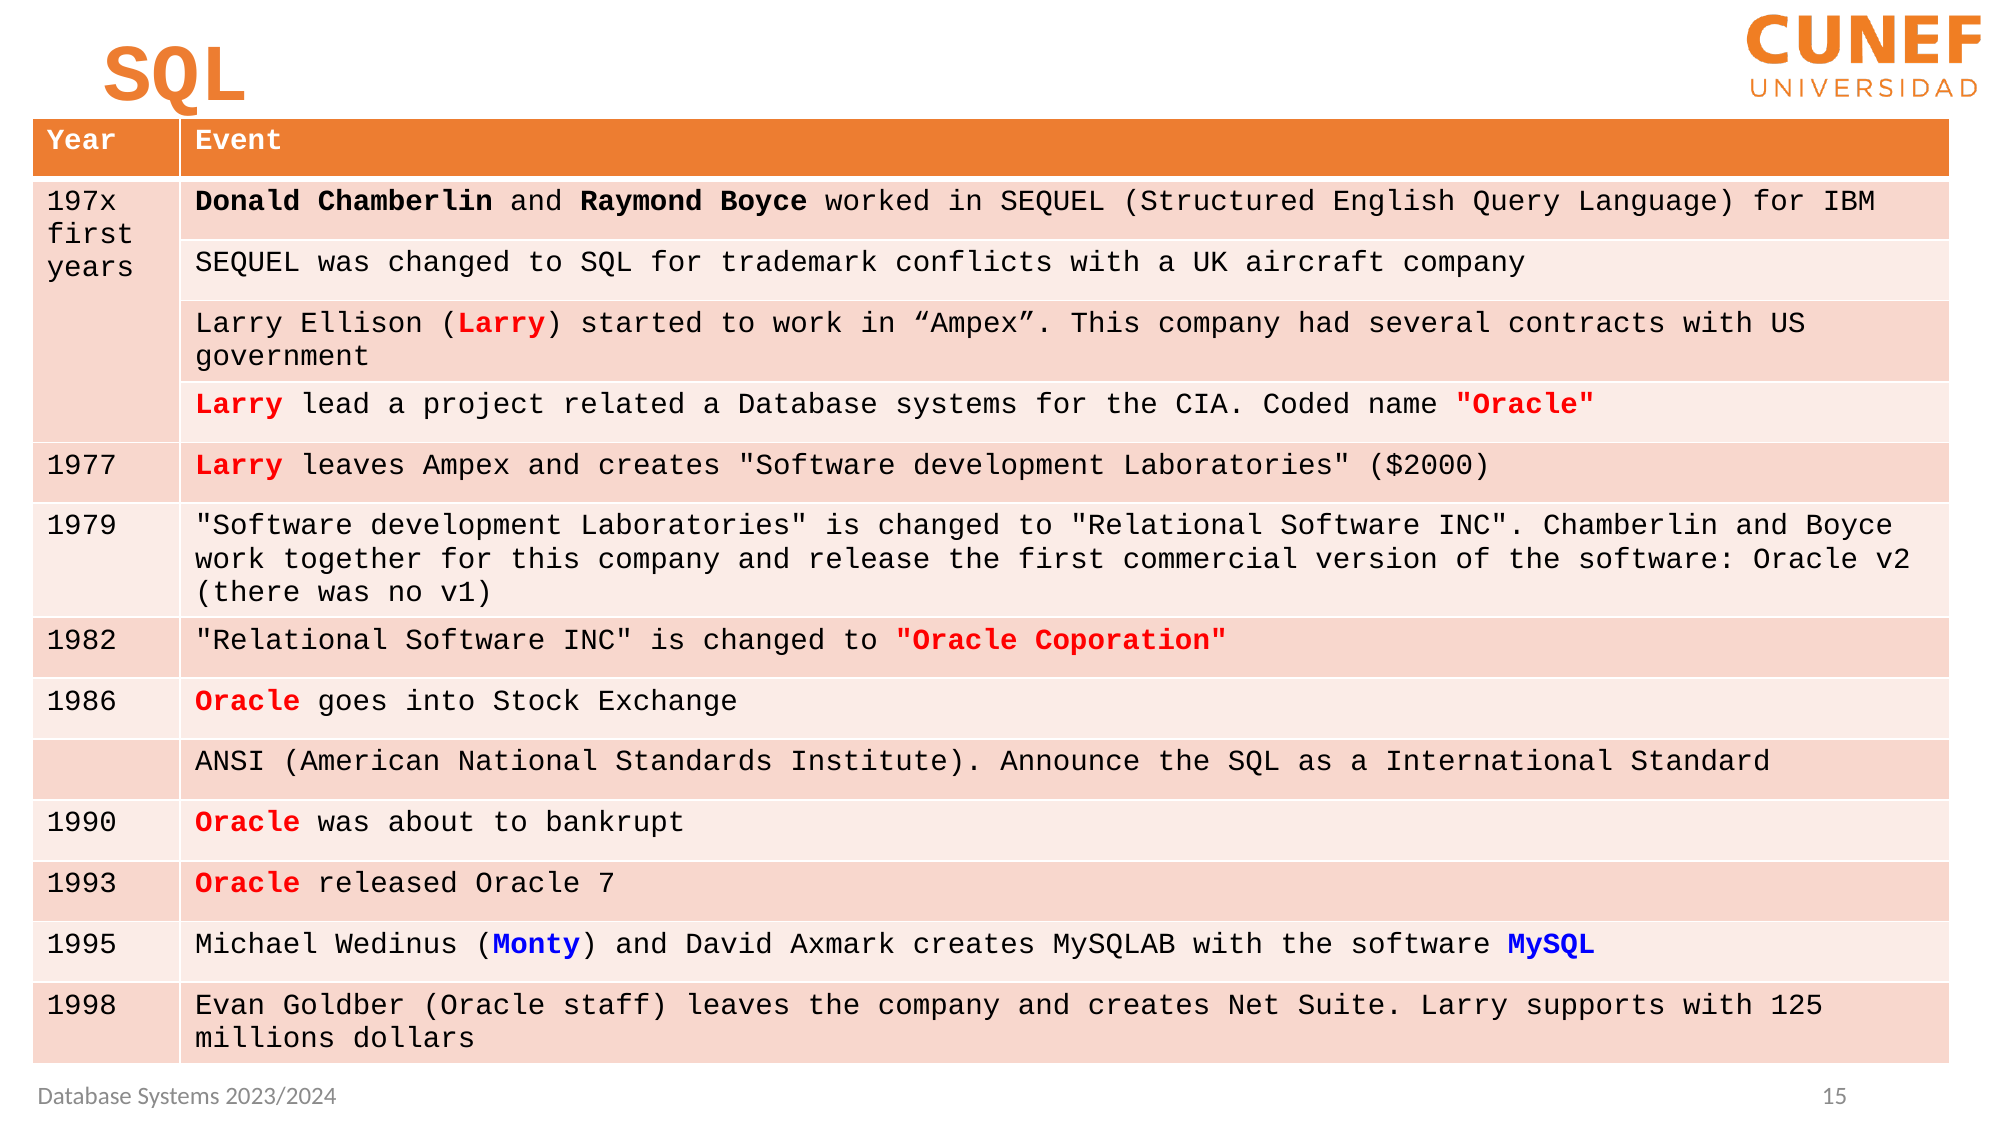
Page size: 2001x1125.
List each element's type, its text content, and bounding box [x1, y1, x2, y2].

table_cell 1986 [33, 679, 179, 738]
table_cell "Relational Software INC" is changed to "Oracle Coporation" [181, 618, 1949, 677]
table_cell Oracle was about to bankrupt [181, 801, 1949, 860]
table_cell 1993 [33, 862, 179, 921]
table_cell ANSI (American National Standards Institute). Announce the SQL as a International Standard [181, 740, 1949, 799]
table_header Year [33, 119, 179, 176]
table_cell [33, 740, 179, 799]
table_cell Larry leaves Ampex and creates "Software development Laboratories" ($2000) [181, 443, 1949, 502]
table_cell "Software development Laboratories" is changed to "Relational Software INC". Chamberlin and Boyce work together for this company and release the first commercial version of the software: Oracle v2 (there was no v1) [181, 504, 1949, 616]
table_cell 197x first years [33, 182, 179, 442]
picture [1744, 12, 1981, 97]
table_cell 1998 [33, 983, 179, 1063]
table_cell Larry Ellison (Larry) started to work in “Ampex”. This company had several contracts with US government [181, 301, 1949, 381]
table_cell Oracle released Oracle 7 [181, 862, 1949, 921]
table_cell 1977 [33, 443, 179, 502]
table_cell Donald Chamberlin and Raymond Boyce worked in SEQUEL (Structured English Query Language) for IBM [181, 182, 1949, 239]
table_cell 1982 [33, 618, 179, 677]
slide_number 15 [1412, 1065, 1863, 1125]
table_cell Larry lead a project related a Database systems for the CIA. Coded name "Oracle" [181, 383, 1949, 442]
table_cell Oracle goes into Stock Exchange [181, 679, 1949, 738]
table_cell Michael Wedinus (Monty) and David Axmark creates MySQLAB with the software MySQL [181, 922, 1949, 981]
table_cell Evan Goldber (Oracle staff) leaves the company and creates Net Suite. Larry supports with 125 millions dollars [181, 983, 1949, 1063]
table_cell 1995 [33, 922, 179, 981]
table_cell 1979 [33, 504, 179, 616]
text_box SQL [88, 22, 1847, 117]
table_cell SEQUEL was changed to SQL for trademark conflicts with a UK aircraft company [181, 241, 1949, 300]
table_header Event [181, 119, 1949, 176]
table_cell 1990 [33, 801, 179, 860]
footer Database Systems 2023/2024 [20, 1065, 356, 1125]
